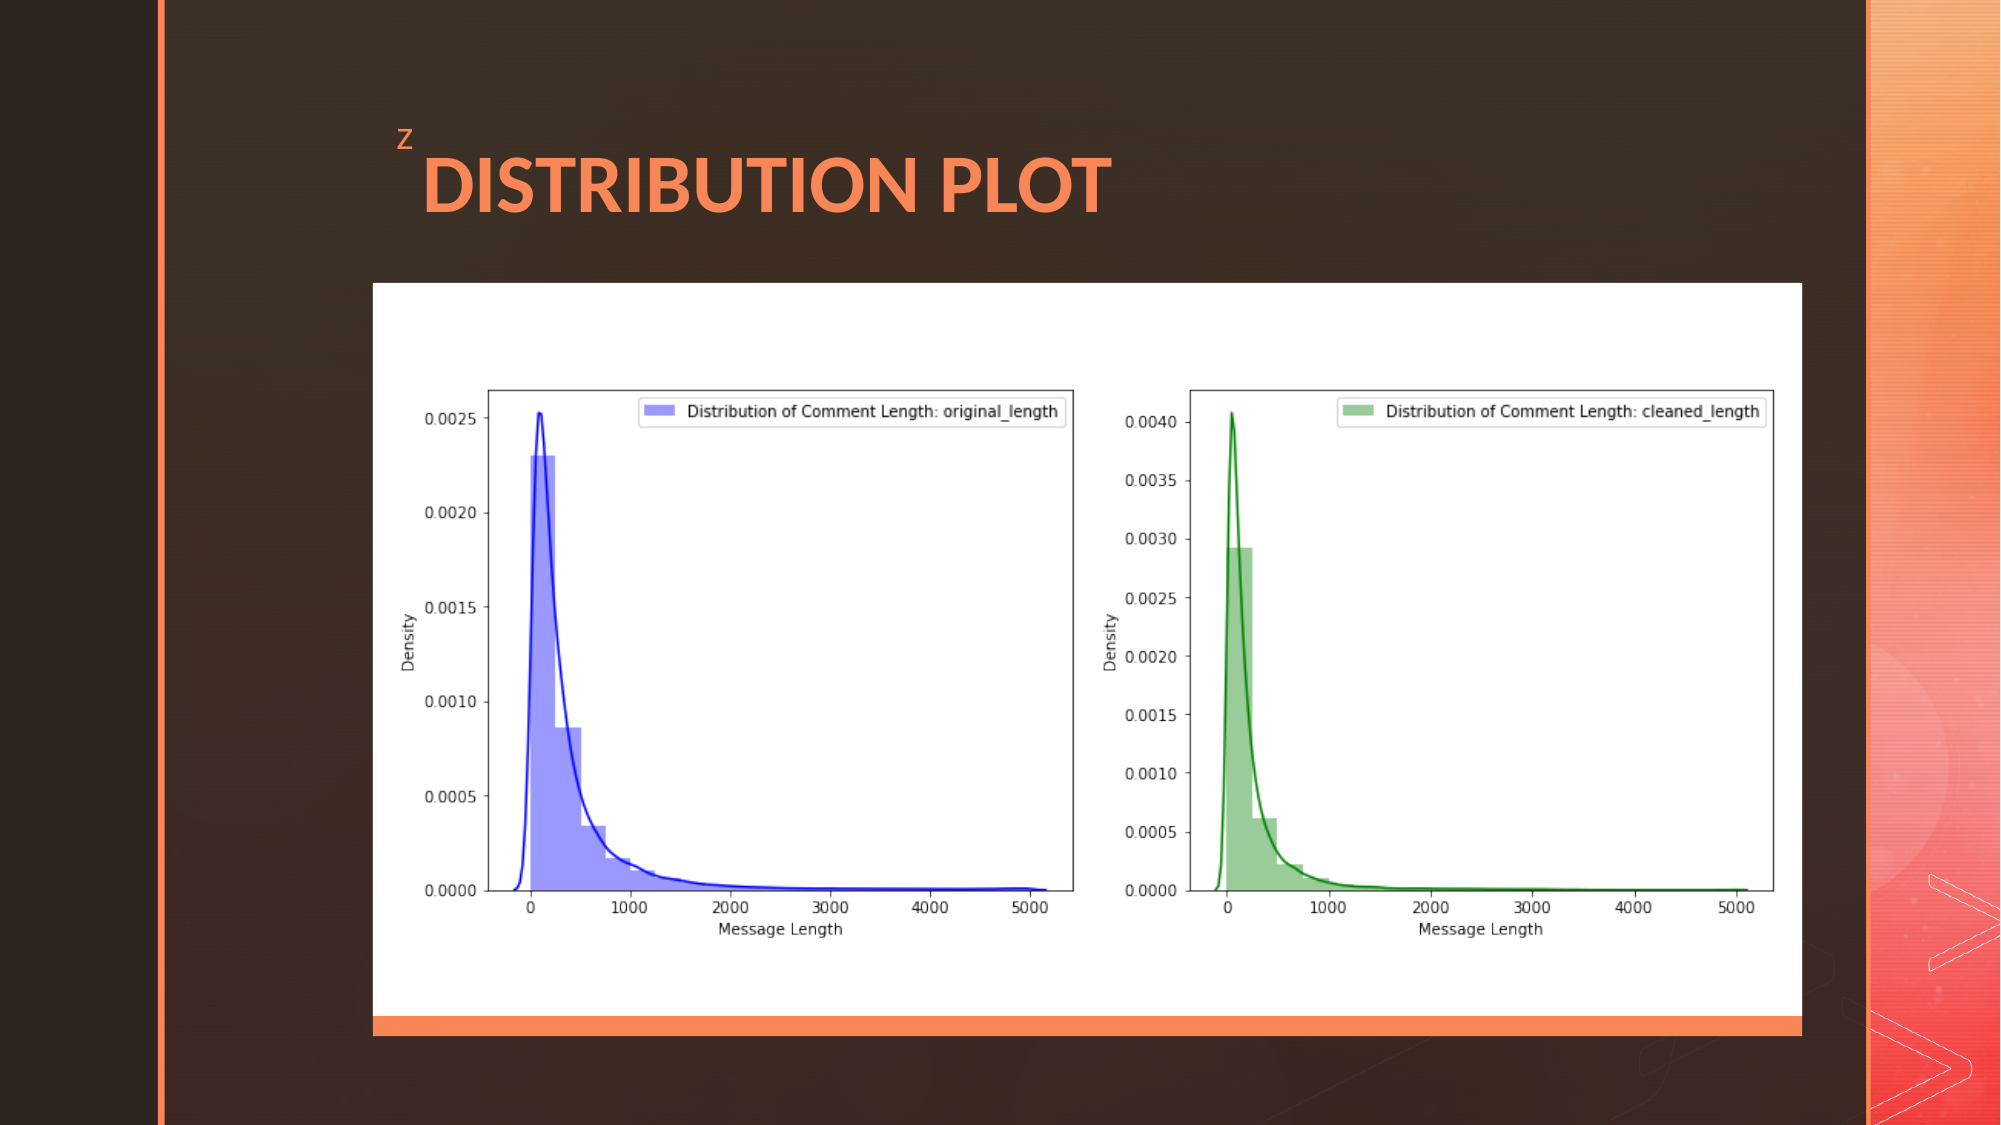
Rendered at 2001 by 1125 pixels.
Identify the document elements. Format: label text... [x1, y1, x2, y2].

title DISTRIBUTION PLOT [407, 132, 1713, 238]
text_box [372, 282, 1803, 1037]
picture [1871, 0, 2001, 1125]
